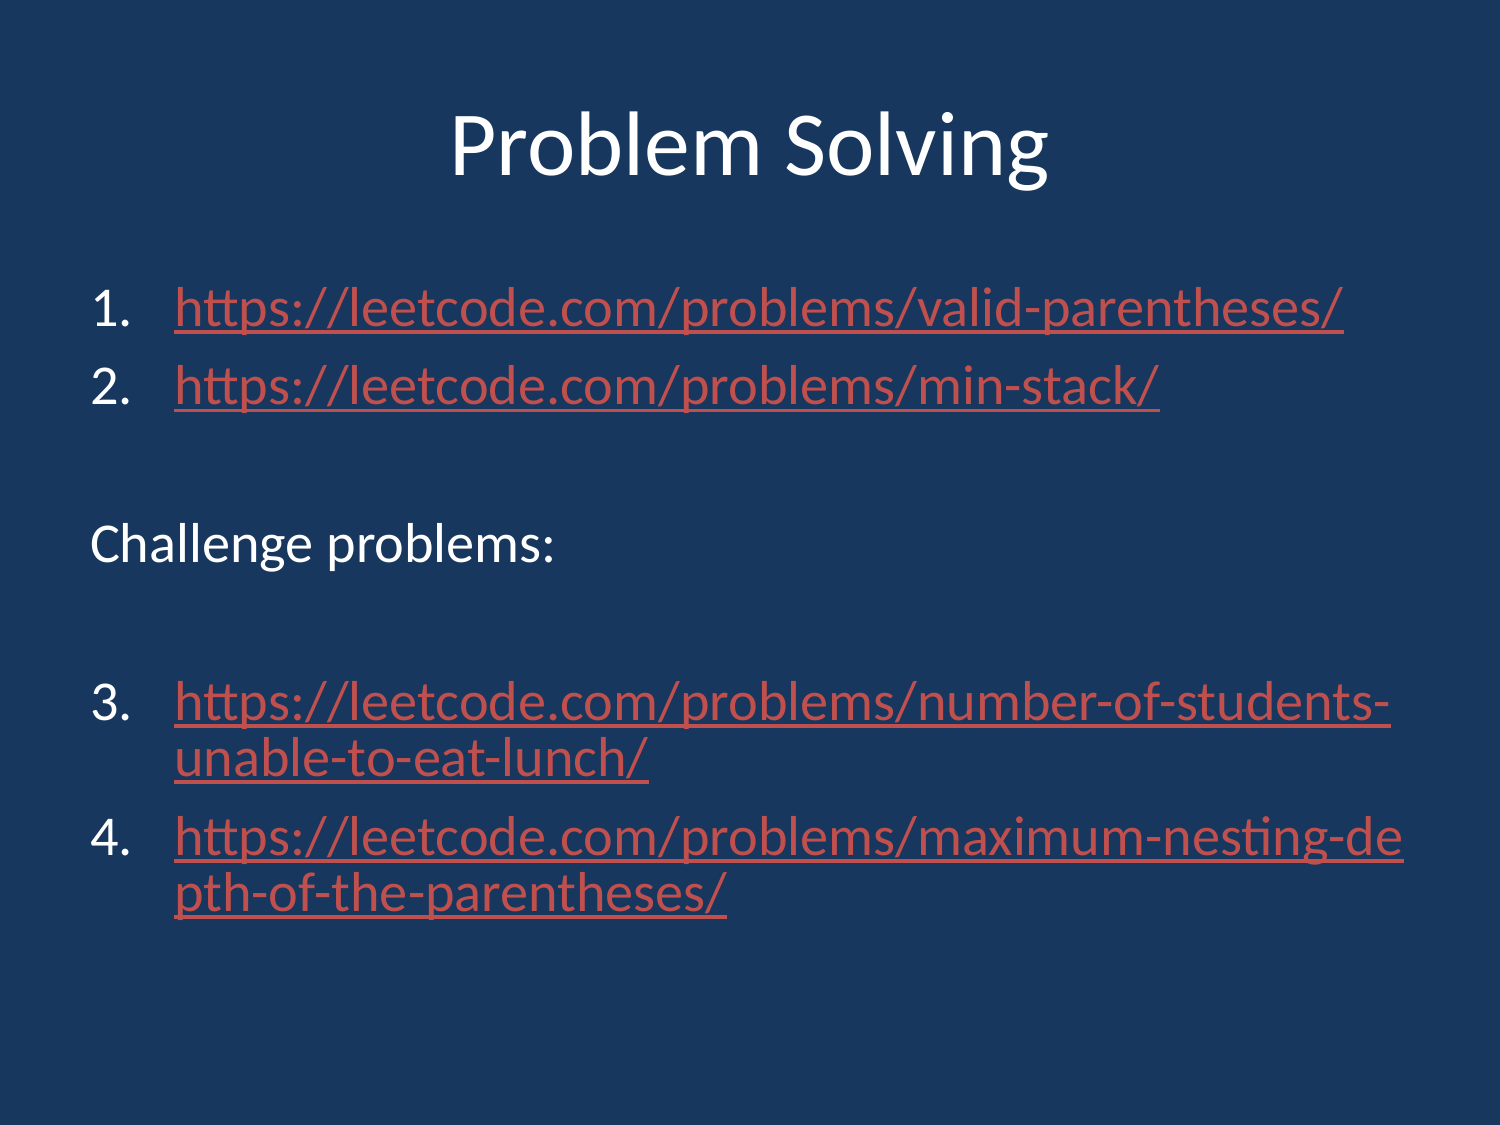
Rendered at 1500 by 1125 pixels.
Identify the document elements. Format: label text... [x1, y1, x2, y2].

list https://leetcode.com/problems/valid-parentheses/ https://leetcode.com/problems/min-stack/ Challenge problems: https://leetcode.com/problems/number-of-students-unable-to-eat-lunch/ https://leetcode.com/problems/maximum-nesting-depth-of-the-parentheses/ [75, 262, 1425, 1005]
title Problem Solving [75, 45, 1425, 233]
